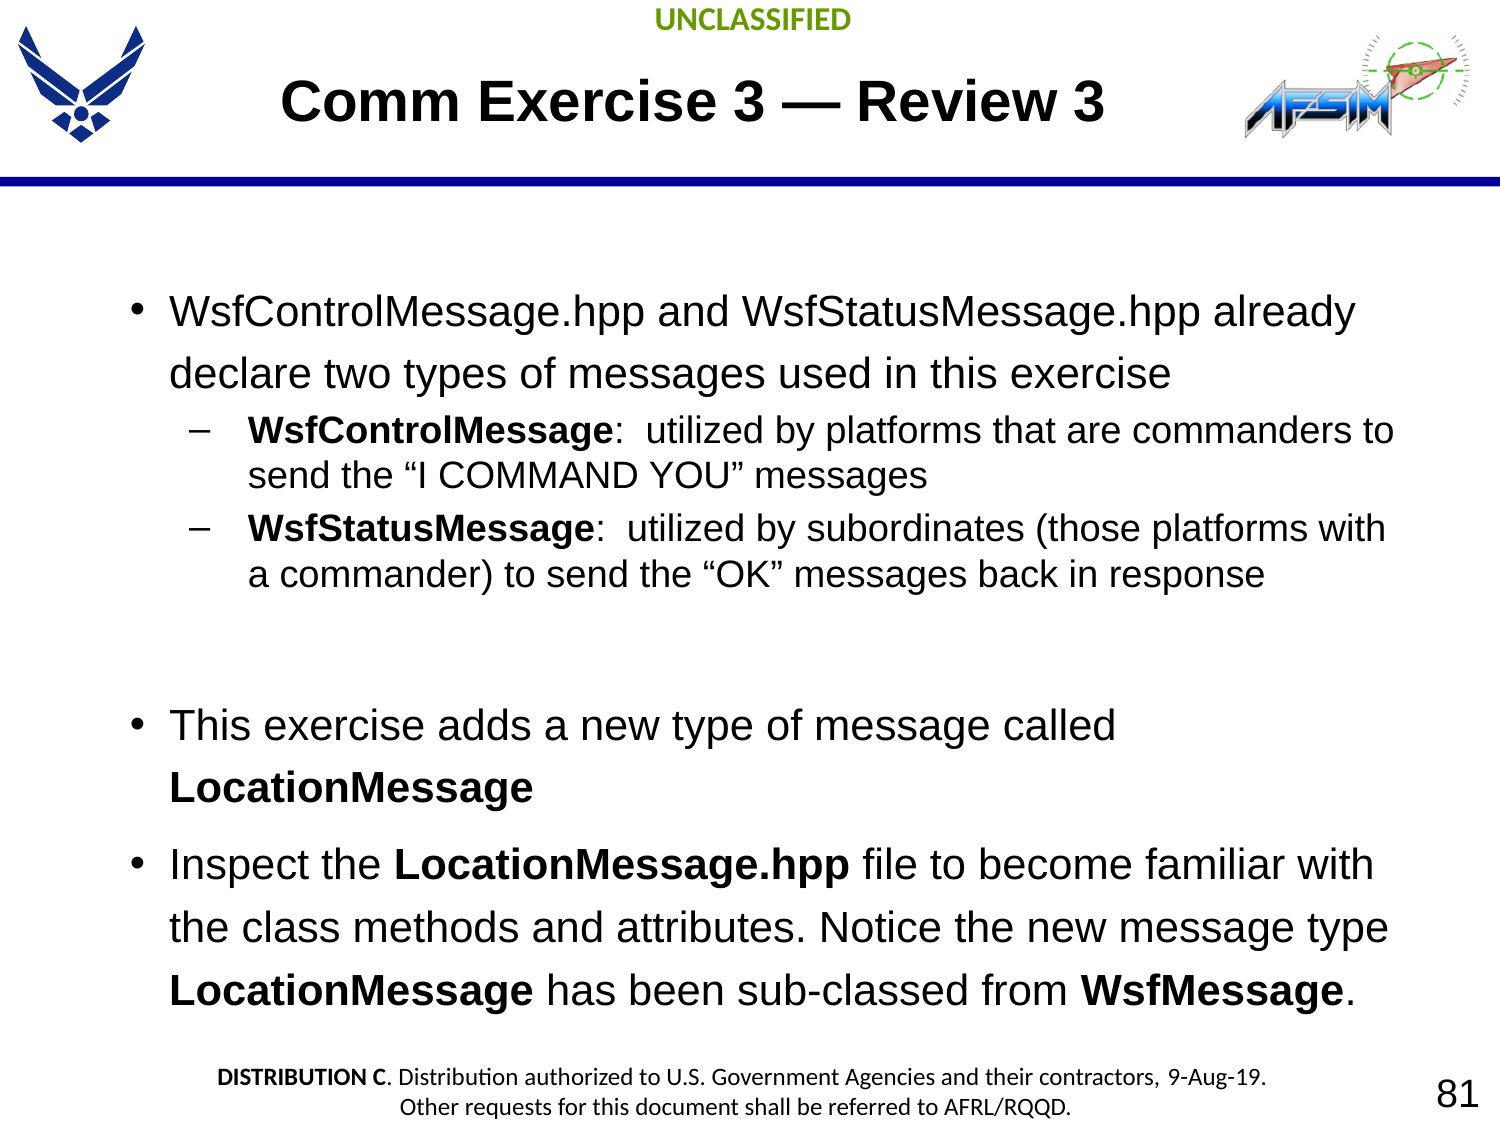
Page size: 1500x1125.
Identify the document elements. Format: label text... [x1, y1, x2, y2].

picture [1238, 22, 1483, 147]
title Comm Exercise 3 — Review 3 [150, 4, 1238, 193]
list WsfControlMessage.hpp and WsfStatusMessage.hpp already declare two types of messages used in this exercise WsfControlMessage: utilized by platforms that are commanders to send the “I COMMAND YOU” messages WsfStatusMessage: utilized by subordinates (those platforms with a commander) to send the “OK” messages back in response This exercise adds a new type of message called LocationMessage Inspect the LocationMessage.hpp file to become familiar with the class methods and attributes. Notice the new message type LocationMessage has been sub-classed from WsfMessage. [75, 262, 1425, 1033]
